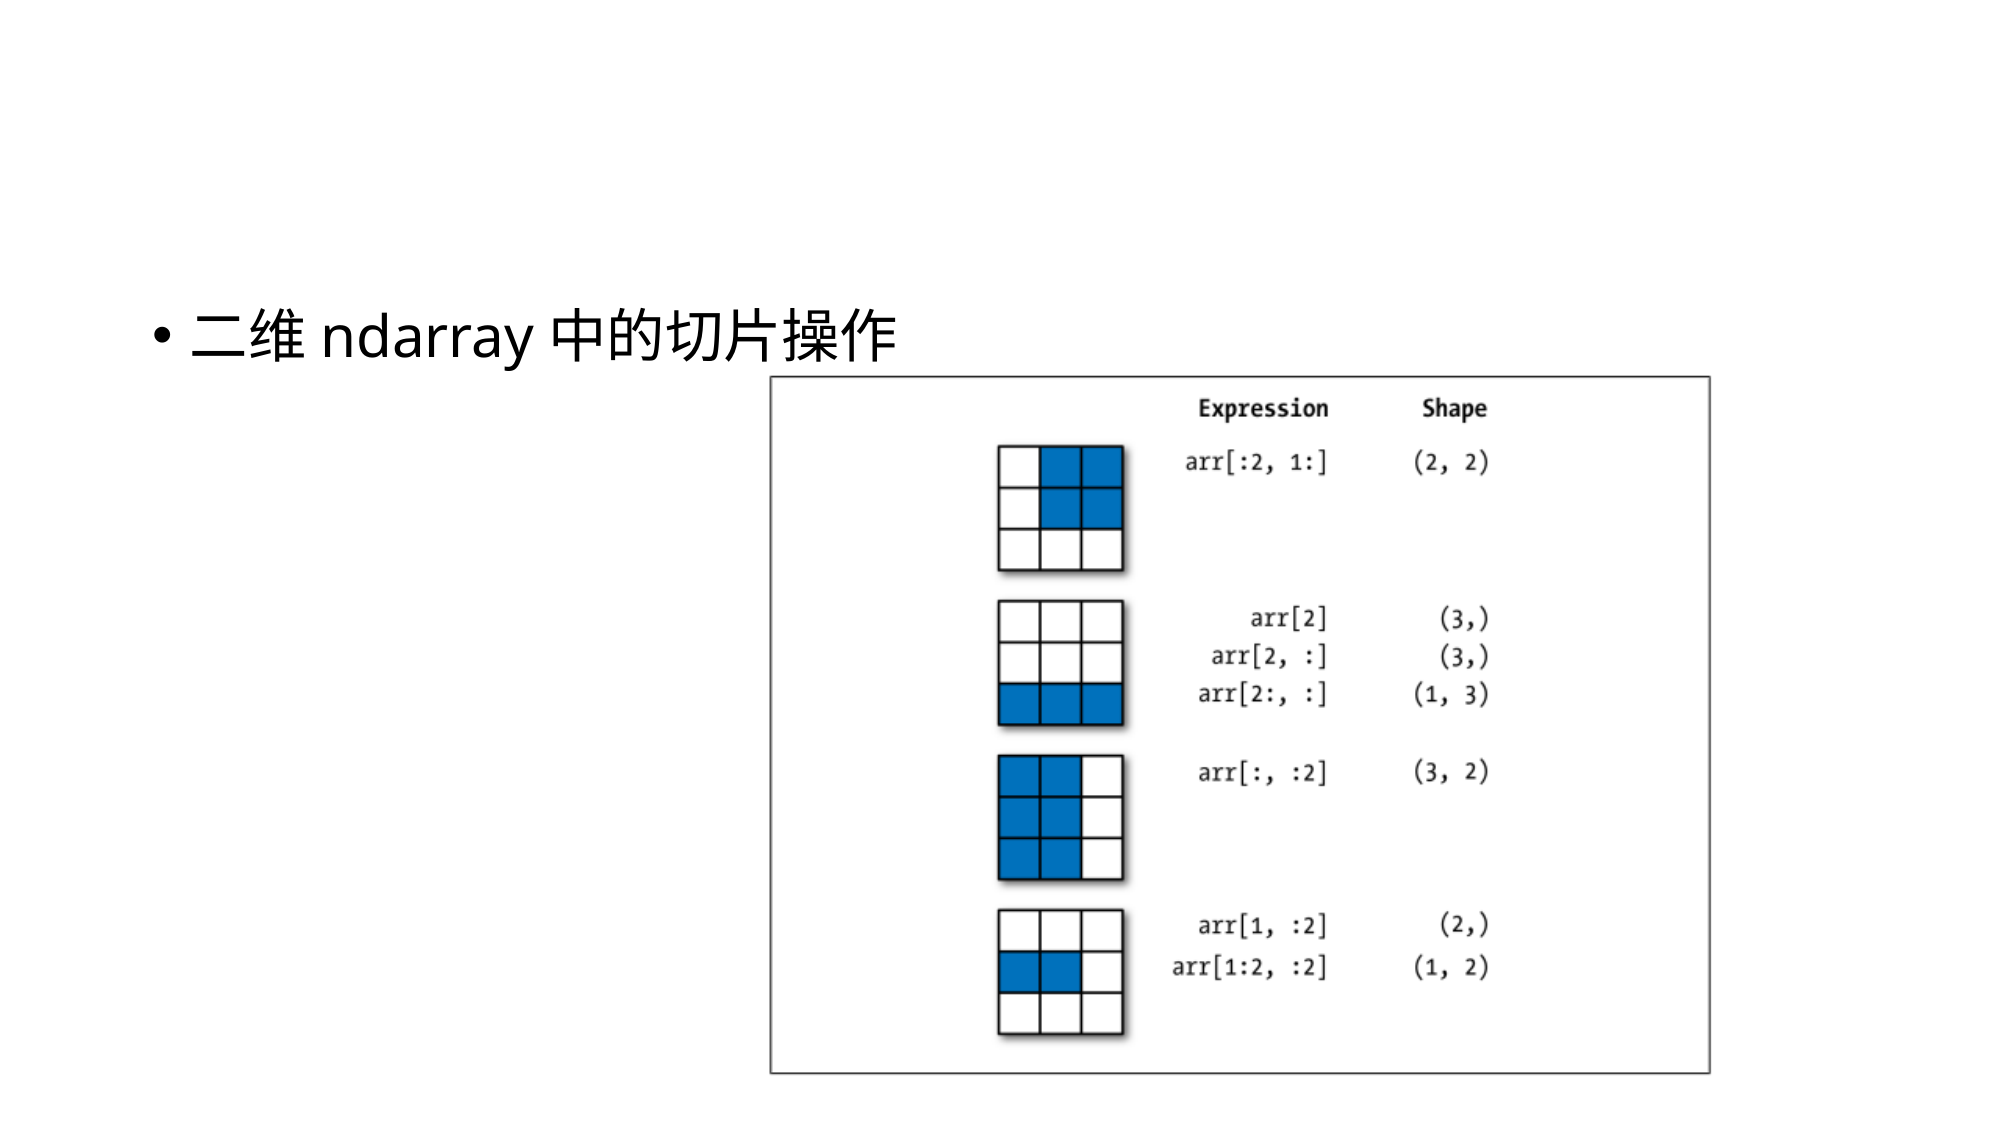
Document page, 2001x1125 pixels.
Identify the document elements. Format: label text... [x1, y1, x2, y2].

picture [762, 373, 1720, 1079]
list 二维ndarray中的切片操作 [137, 299, 1863, 1014]
